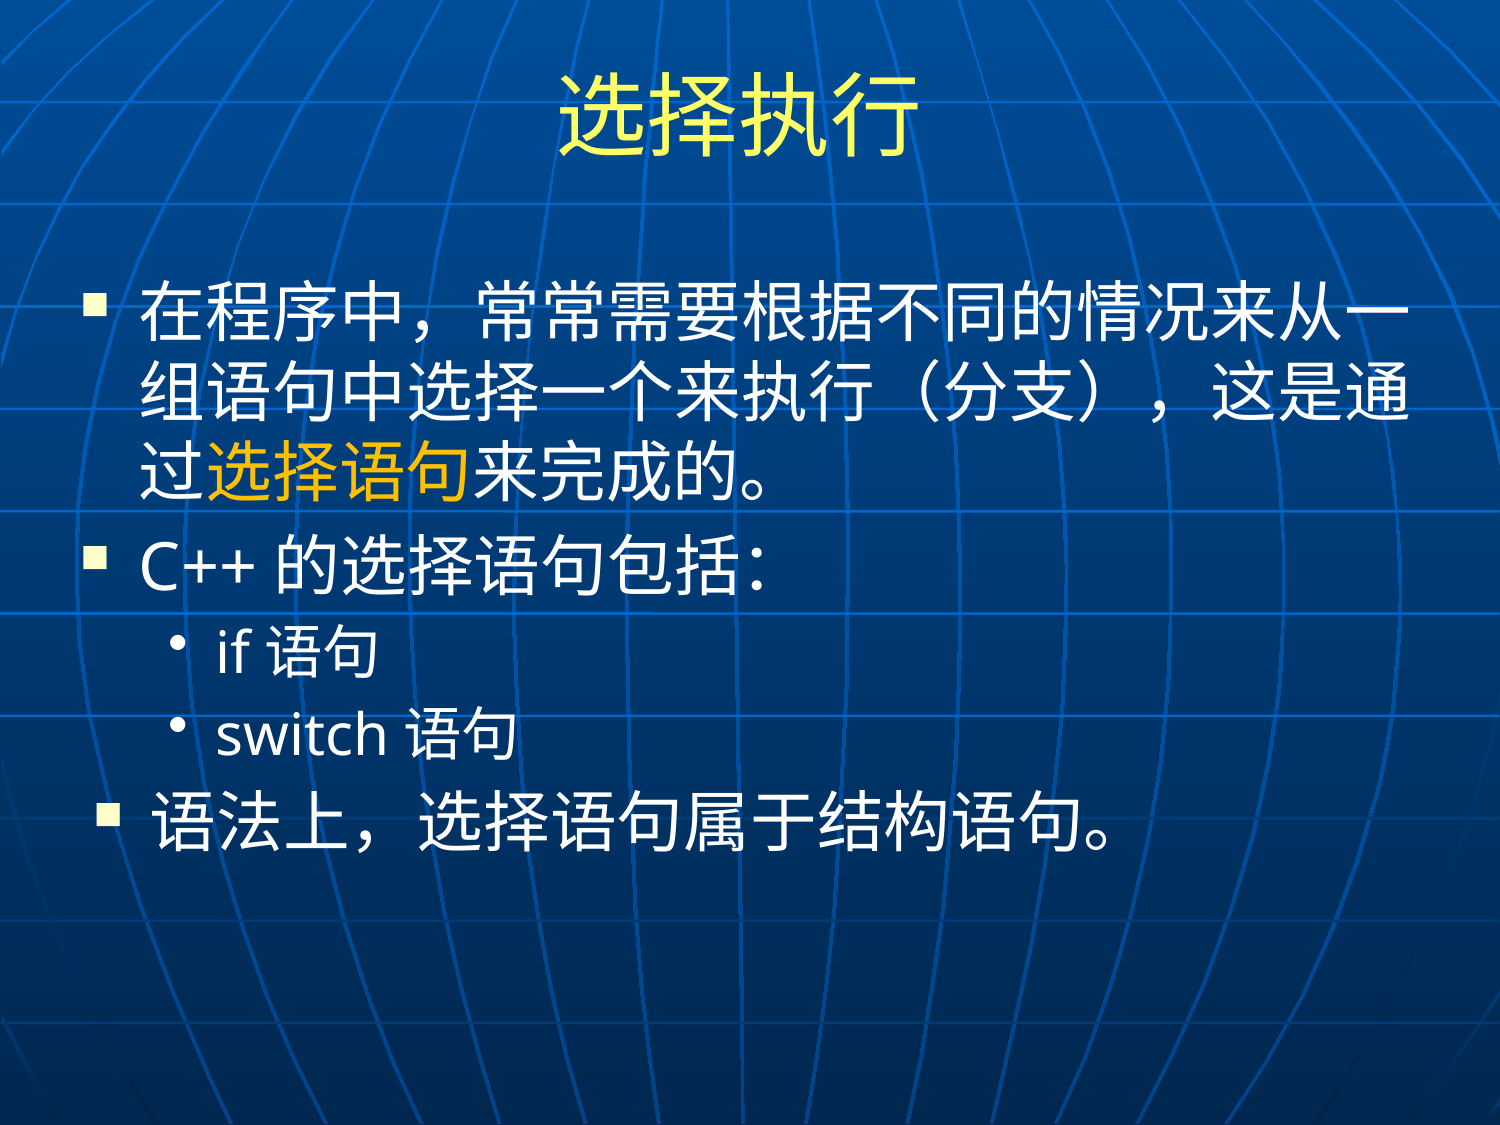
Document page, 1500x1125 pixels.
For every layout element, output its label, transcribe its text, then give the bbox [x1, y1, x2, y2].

title 选择执行 [101, 19, 1376, 207]
list 在程序中，常常需要根据不同的情况来从一组语句中选择一个来执行（分支），这是通过选择语句来完成的。 C++的选择语句包括： if语句 switch语句 语法上，选择语句属于结构语句。 [64, 262, 1428, 1071]
